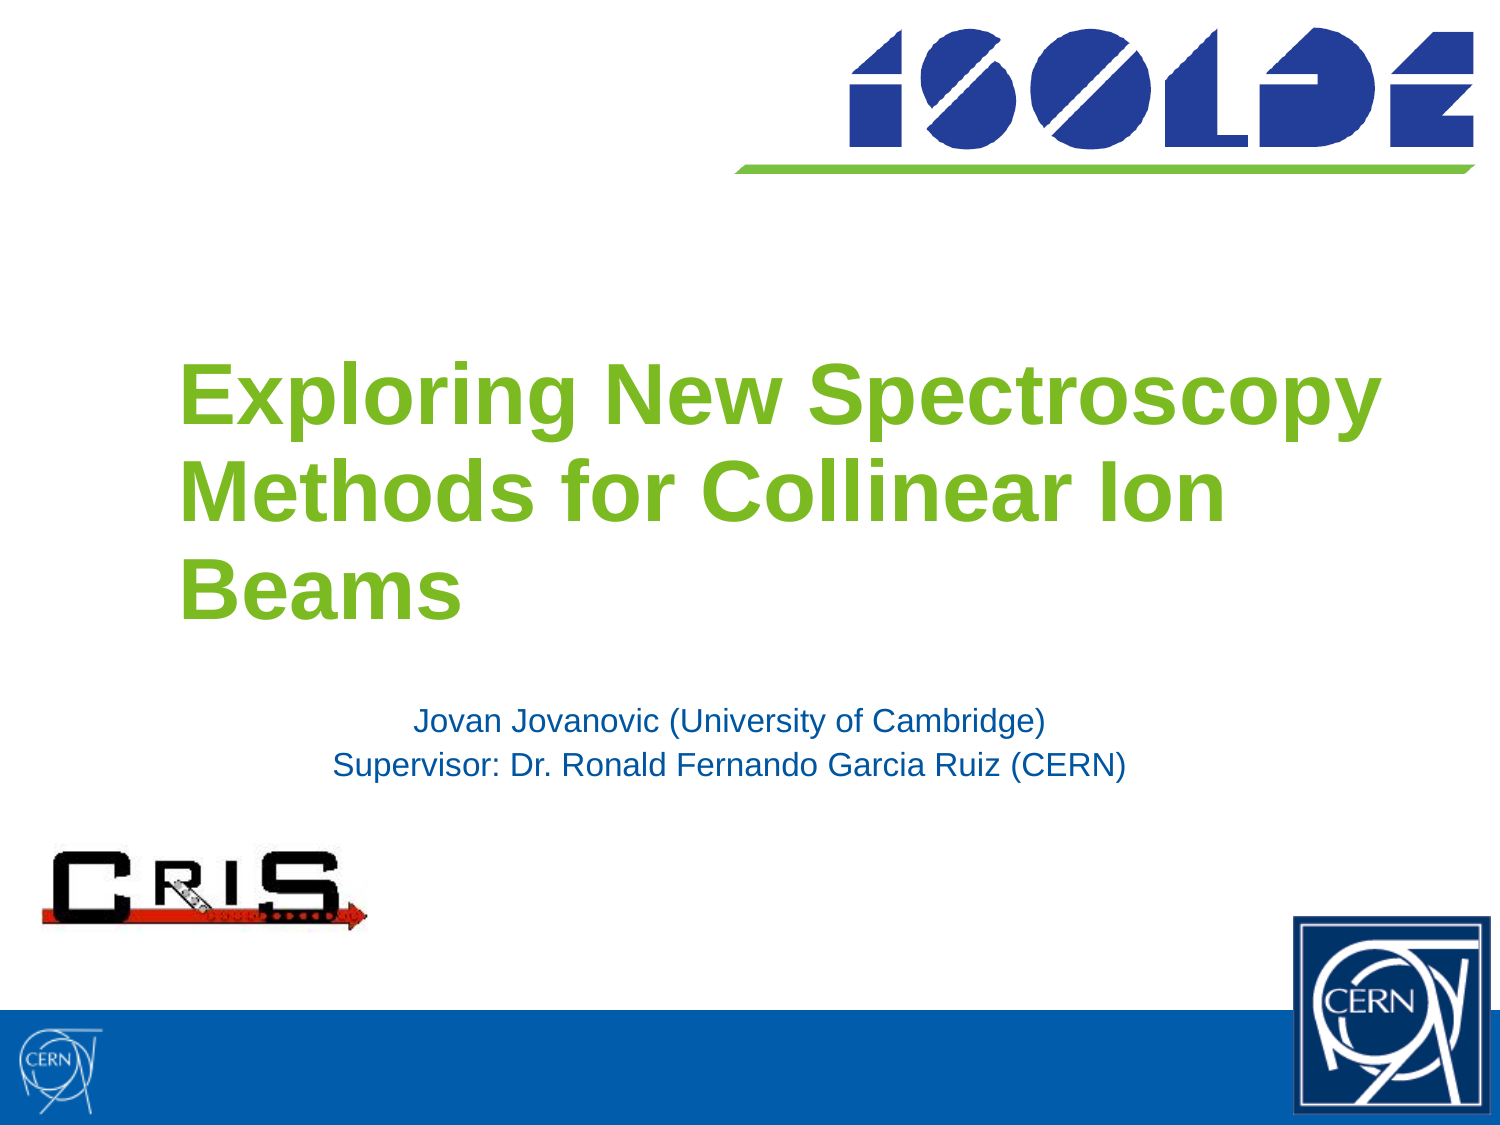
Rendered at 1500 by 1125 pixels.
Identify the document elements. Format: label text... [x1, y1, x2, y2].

title Exploring New Spectroscopy Methods for Collinear Ion Beams [171, 338, 1447, 646]
picture [1293, 916, 1491, 1115]
subtitle Jovan Jovanovic (University of Cambridge) Supervisor: Dr. Ronald Fernando Garcia Ruiz (CERN) [205, 695, 1256, 807]
picture [41, 806, 369, 981]
picture [716, 19, 1483, 186]
